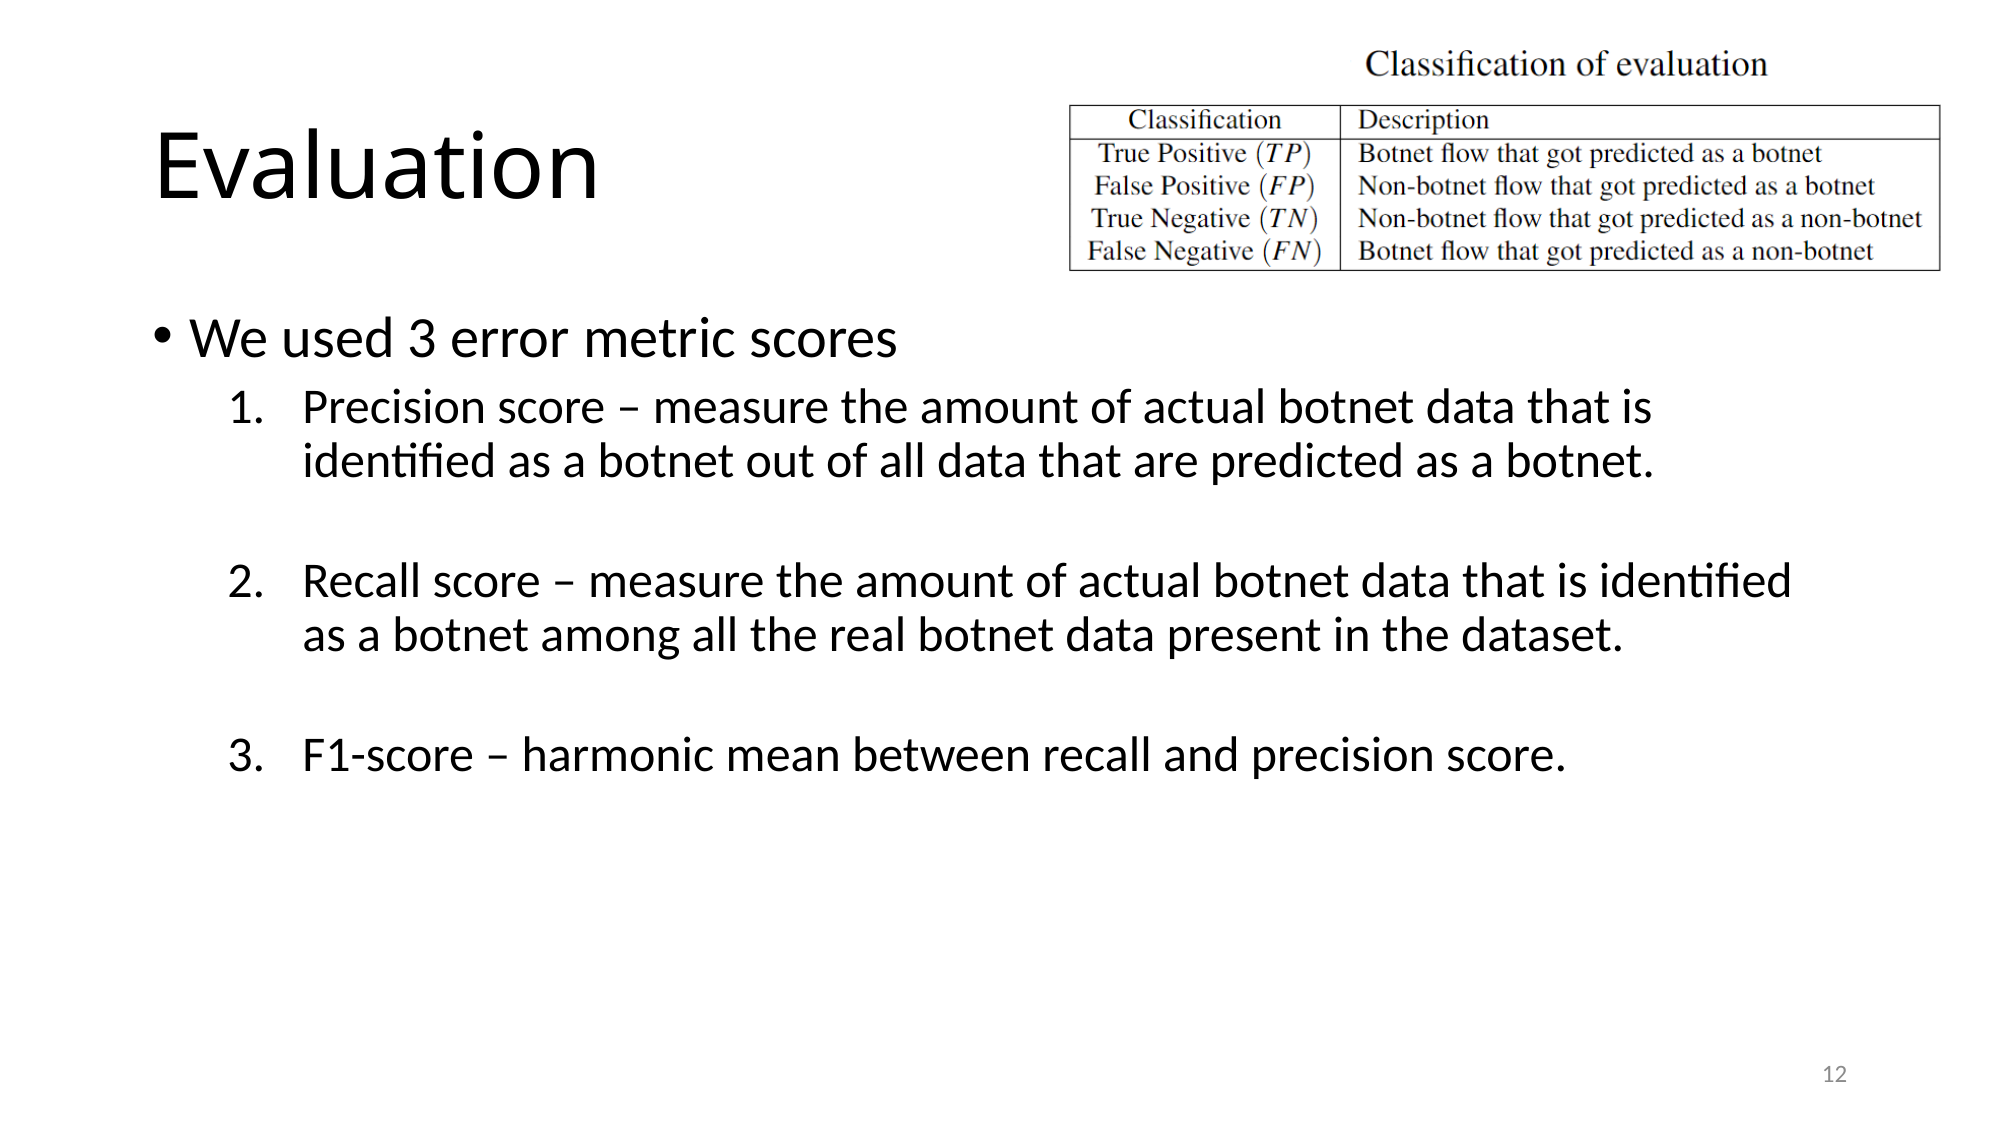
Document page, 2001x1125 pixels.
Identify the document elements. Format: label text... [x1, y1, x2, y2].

picture [1061, 44, 1948, 277]
title Evaluation [137, 59, 1863, 278]
slide_number 12 [1412, 1042, 1863, 1103]
